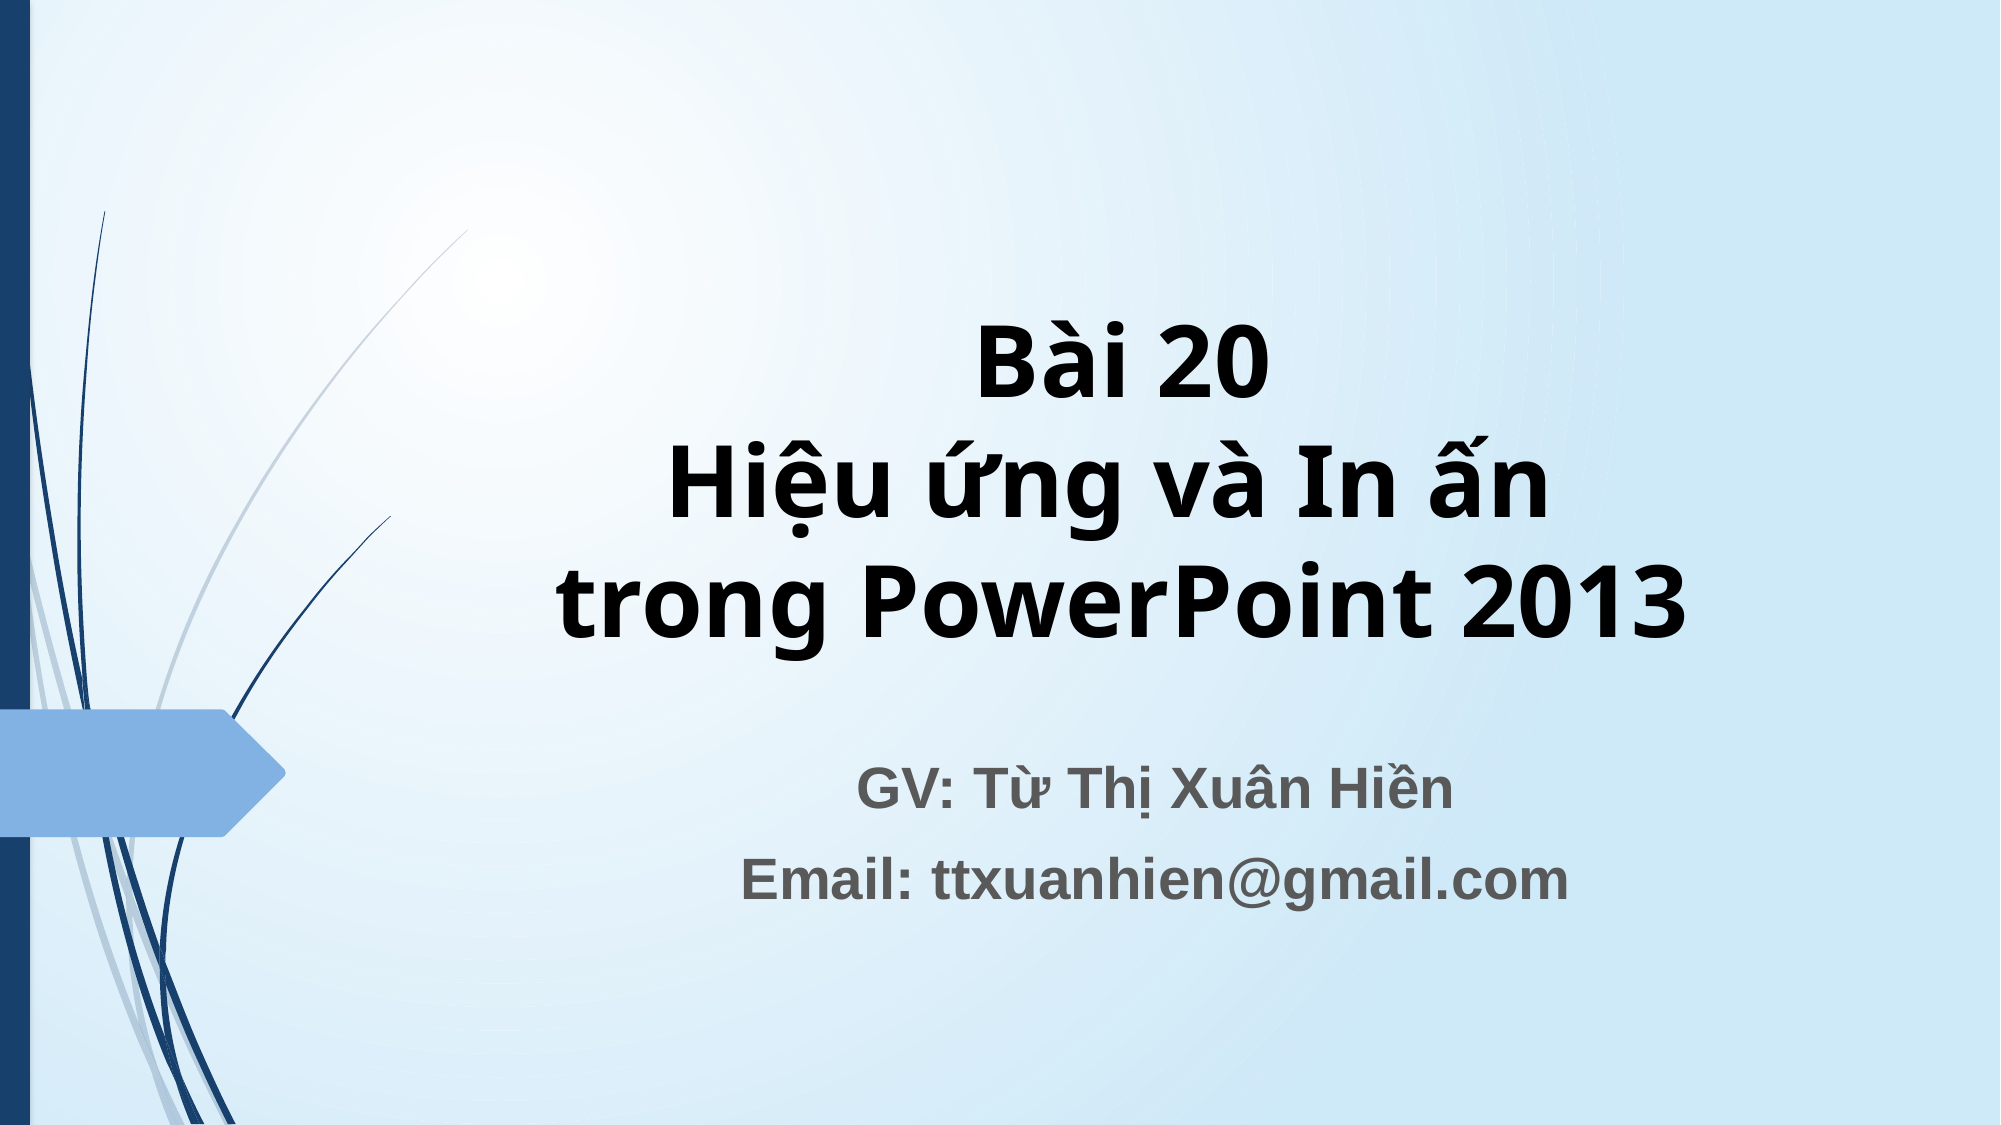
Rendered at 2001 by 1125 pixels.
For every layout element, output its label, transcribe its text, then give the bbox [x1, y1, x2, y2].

title Bài 20 Hiệu ứng và In ấn trong PowerPoint 2013 [270, 309, 1975, 666]
subtitle GV: Từ Thị Xuân Hiền Email: ttxuanhien@gmail.com [424, 743, 1888, 969]
